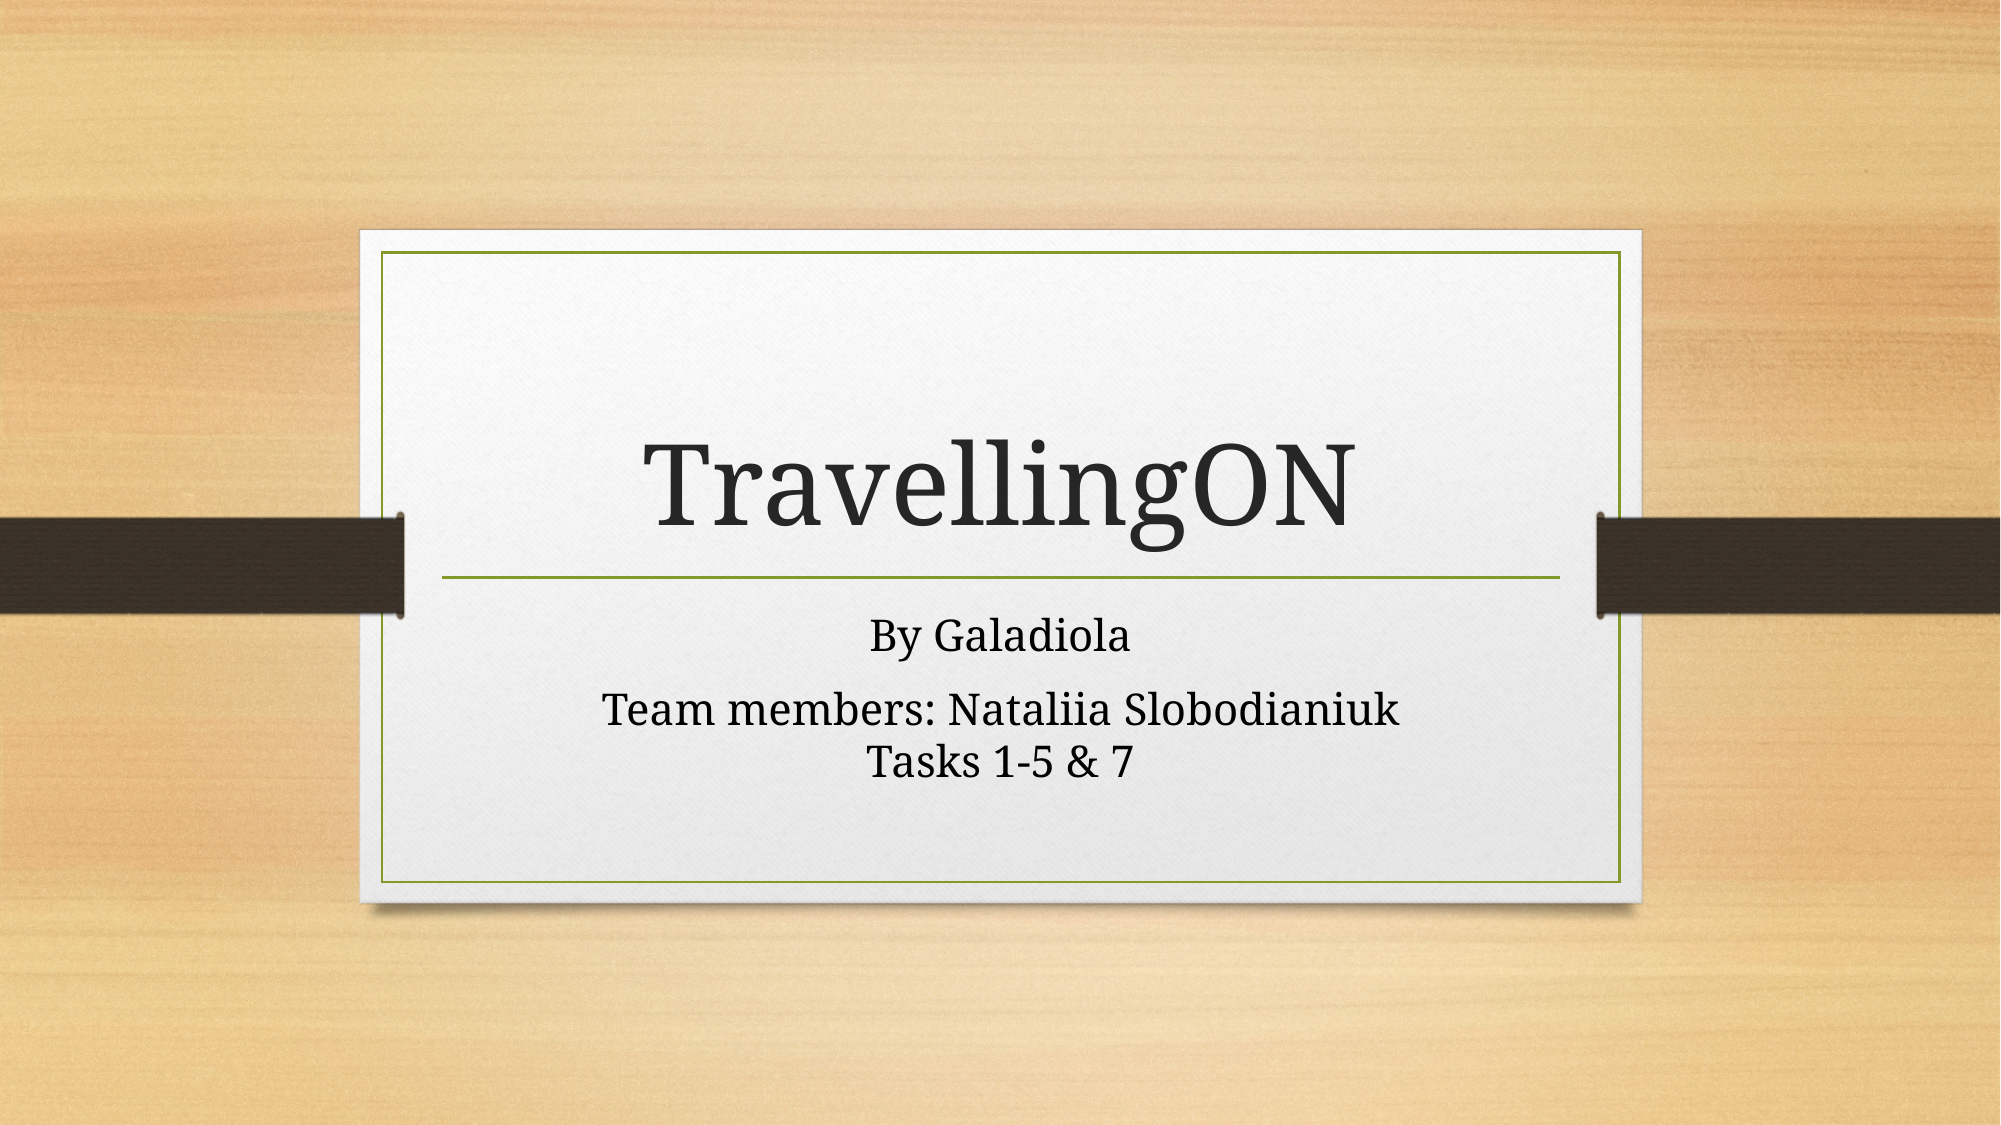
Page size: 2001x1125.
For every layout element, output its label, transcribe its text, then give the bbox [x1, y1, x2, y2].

picture [0, 0, 2001, 1125]
title TravellingON [441, 306, 1560, 556]
subtitle By Galadiola Team members: Nataliia Slobodianiuk Tasks 1-5 & 7 [441, 600, 1560, 830]
